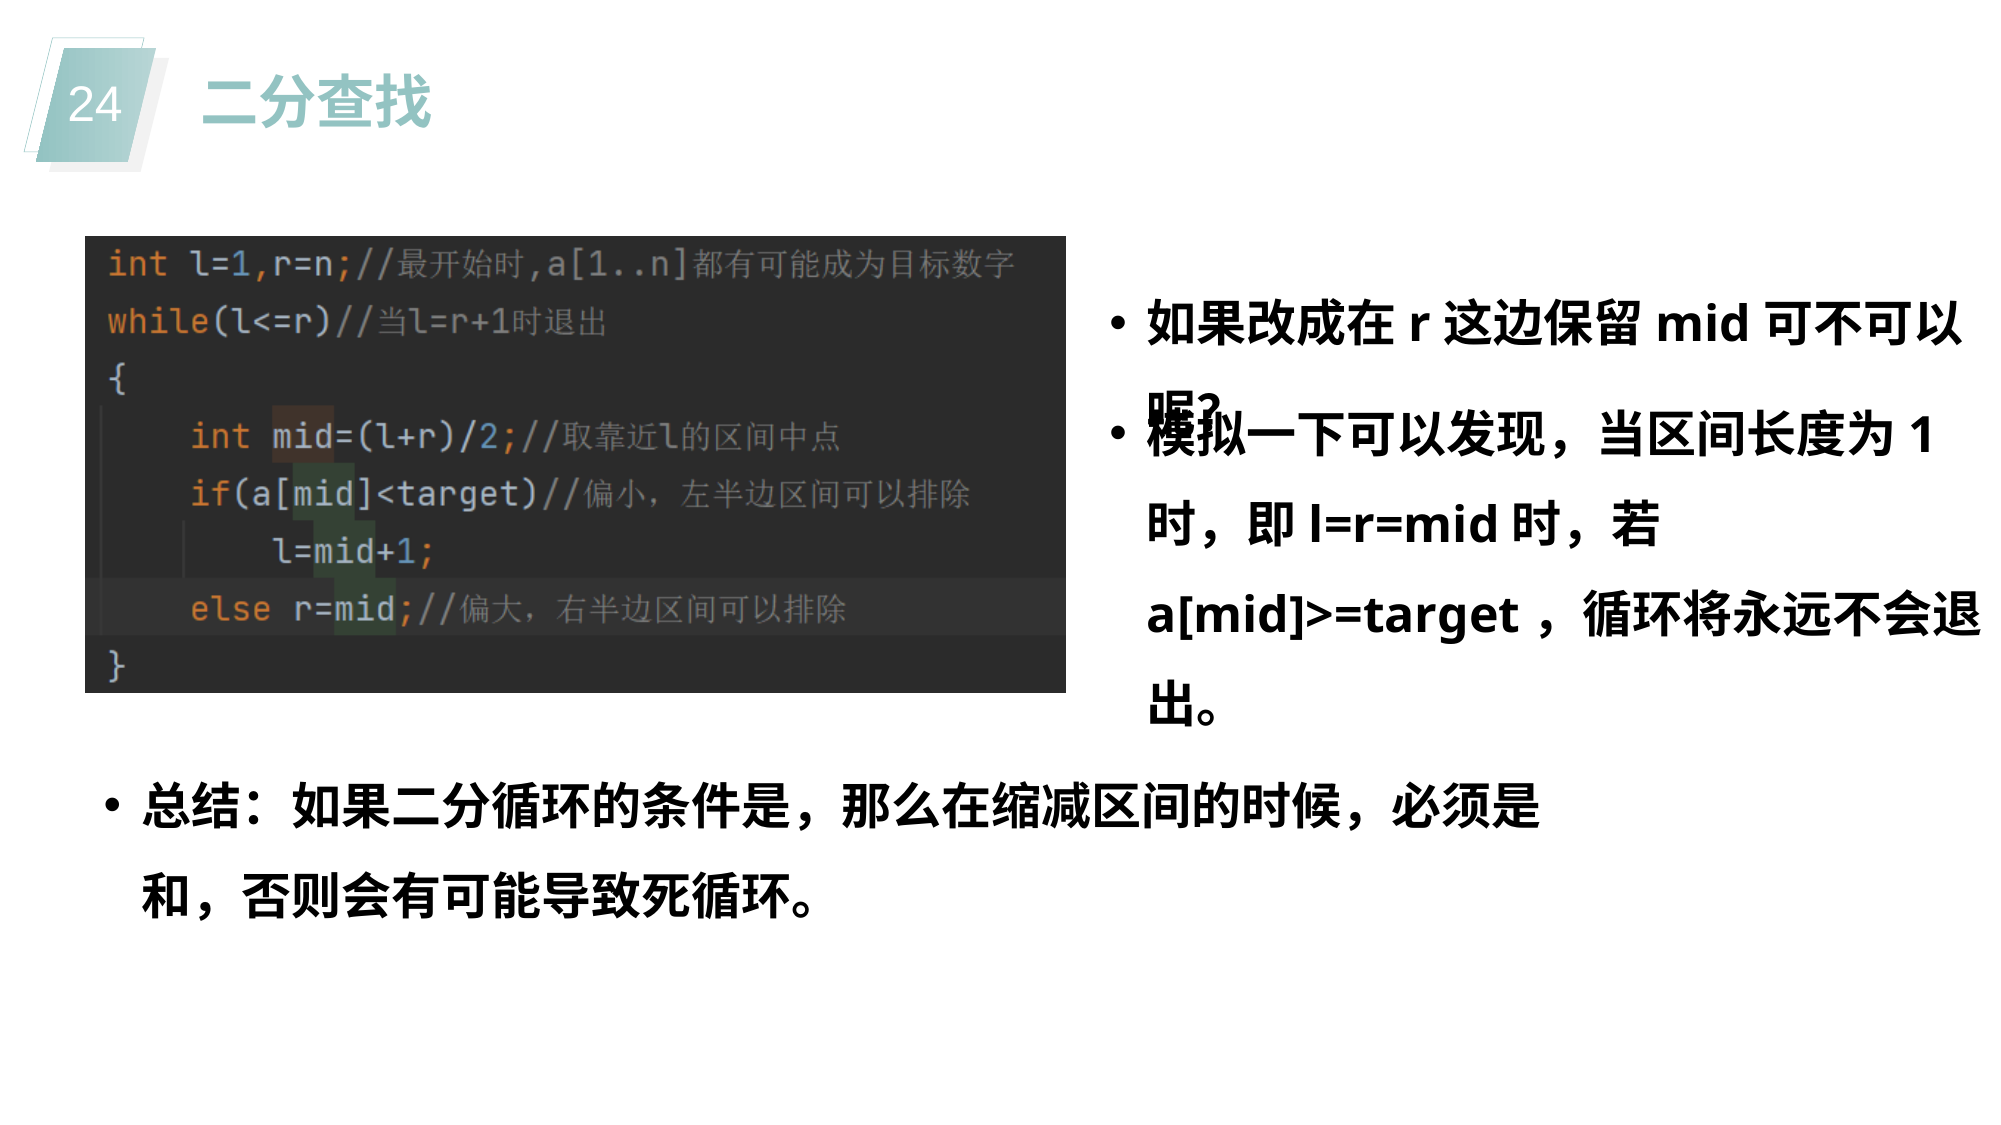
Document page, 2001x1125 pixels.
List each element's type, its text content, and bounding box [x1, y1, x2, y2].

text_box 二分查找 [185, 58, 535, 143]
text_box 如果改成在r这边保留mid可不可以呢？ [1094, 254, 2000, 343]
picture [85, 236, 1066, 693]
text_box 模拟一下可以发现，当区间长度为1时，即l=r=mid时，若a[mid]>=target，循环将永远不会退出。 [1094, 365, 2000, 671]
